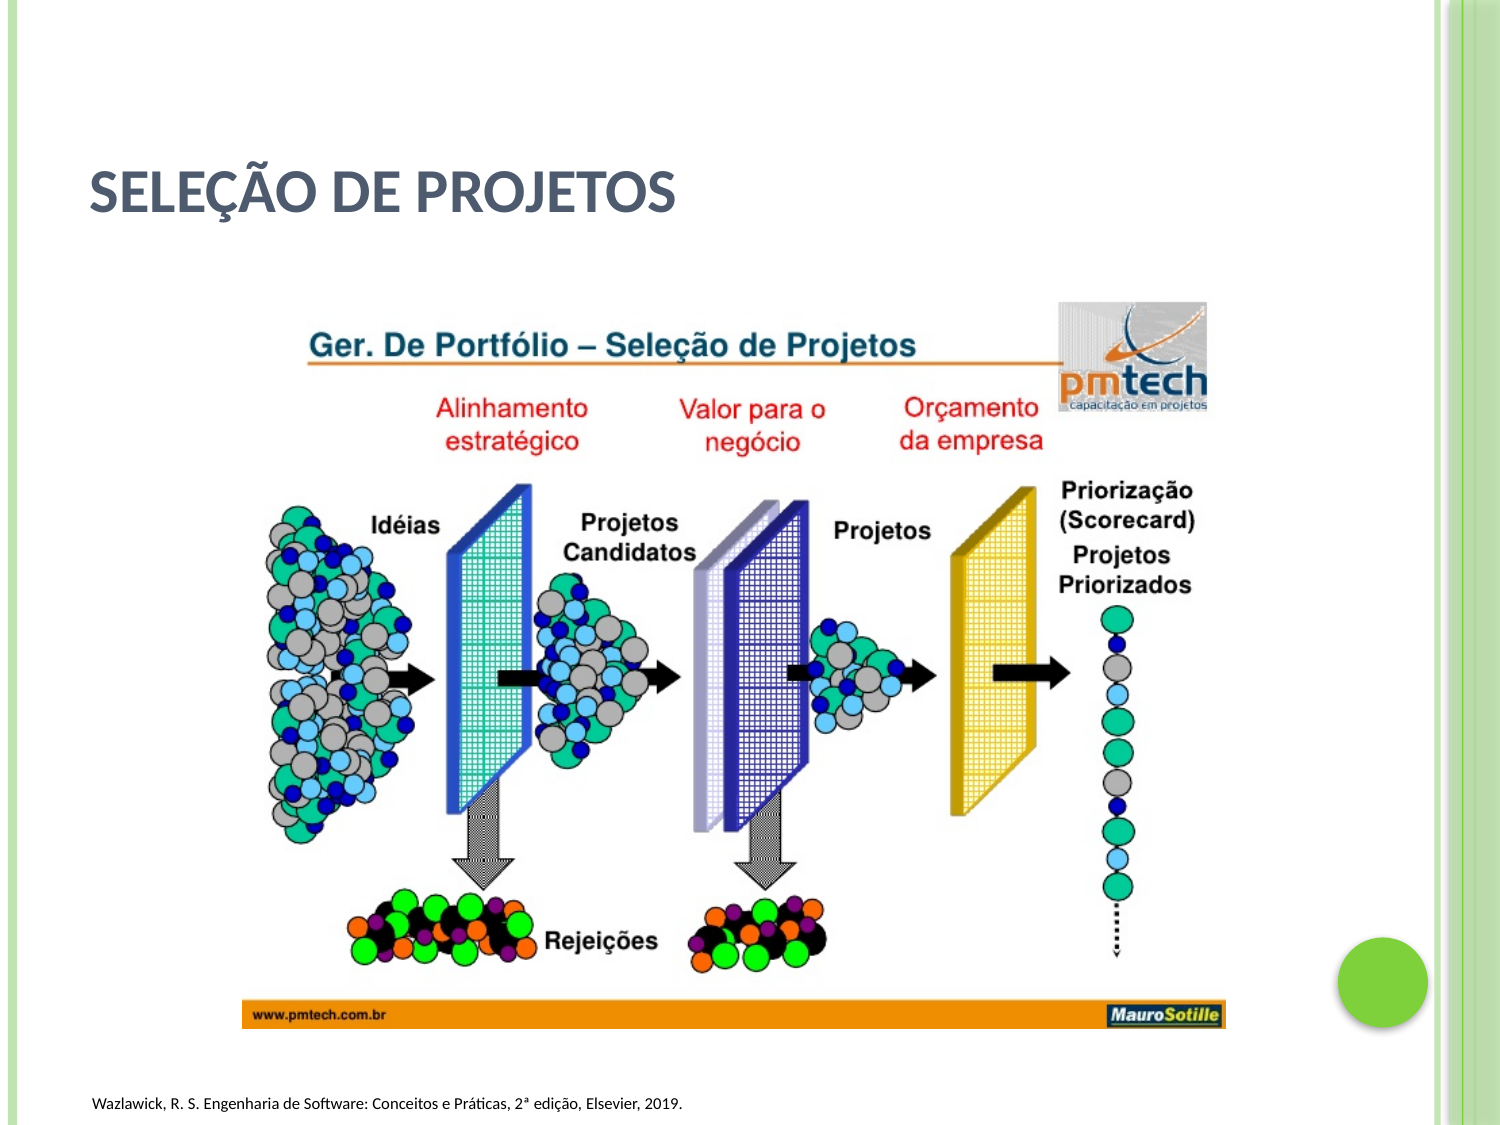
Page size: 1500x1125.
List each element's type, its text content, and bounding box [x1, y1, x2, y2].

picture [241, 290, 1227, 1030]
title Seleção de Projetos [75, 45, 1300, 233]
